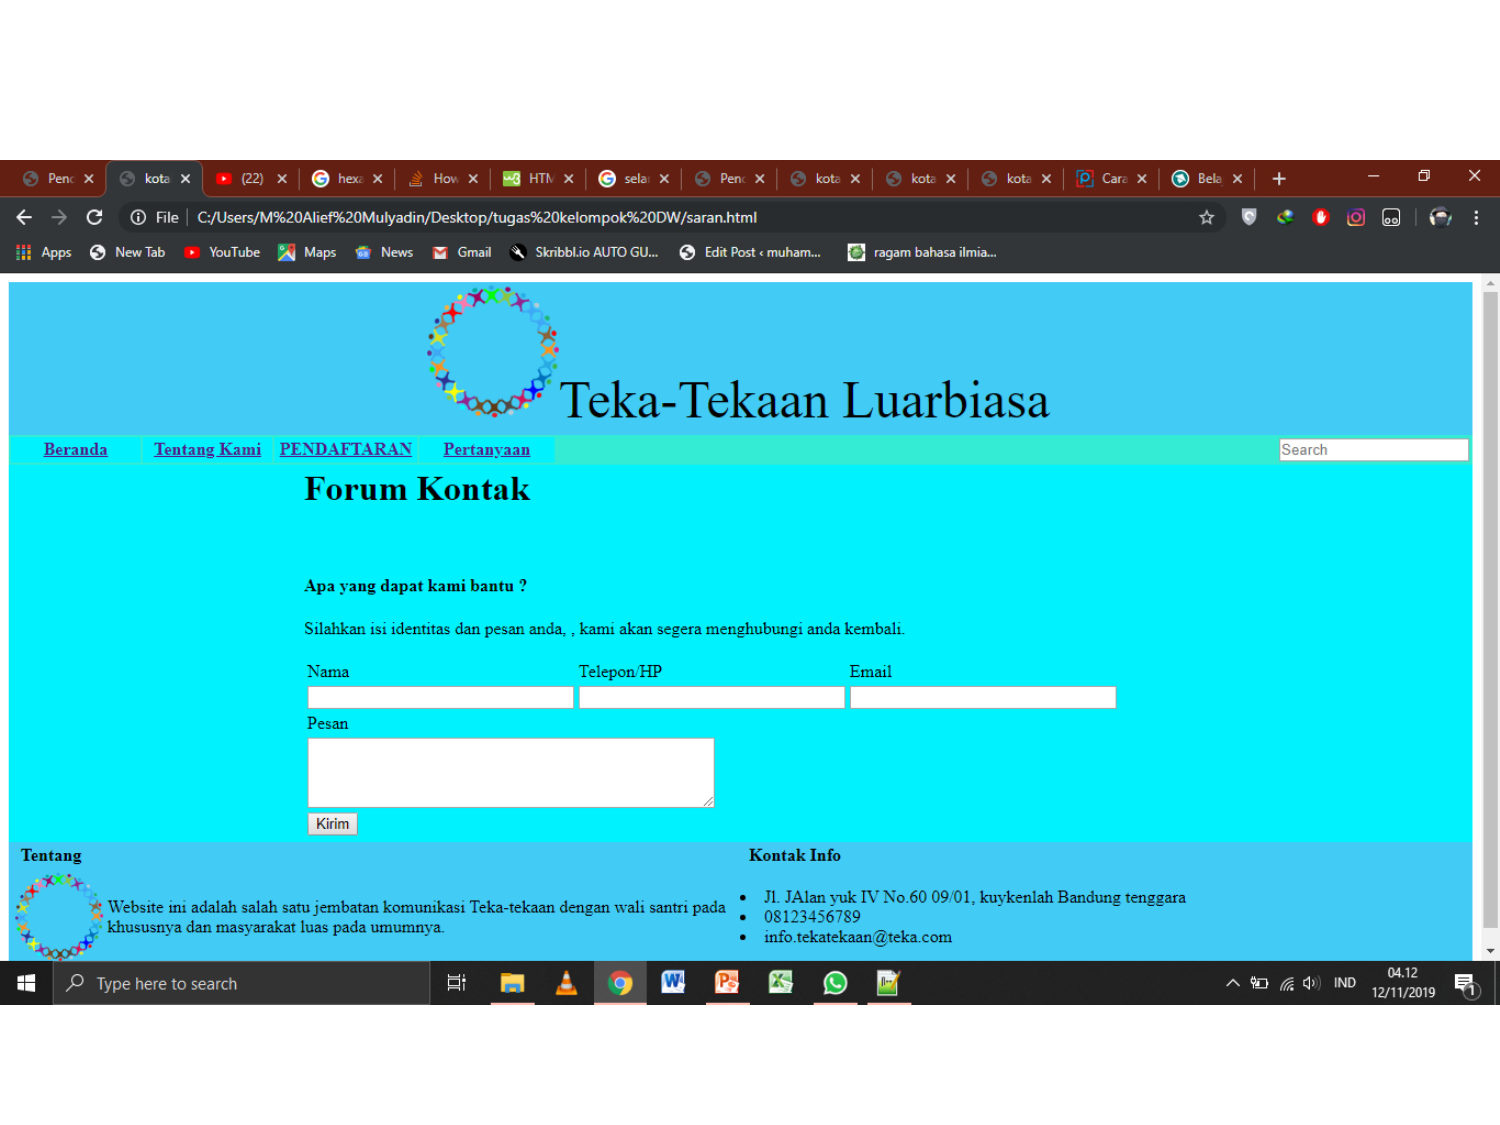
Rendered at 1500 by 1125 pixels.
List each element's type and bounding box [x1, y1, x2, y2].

picture [0, 160, 1500, 1005]
